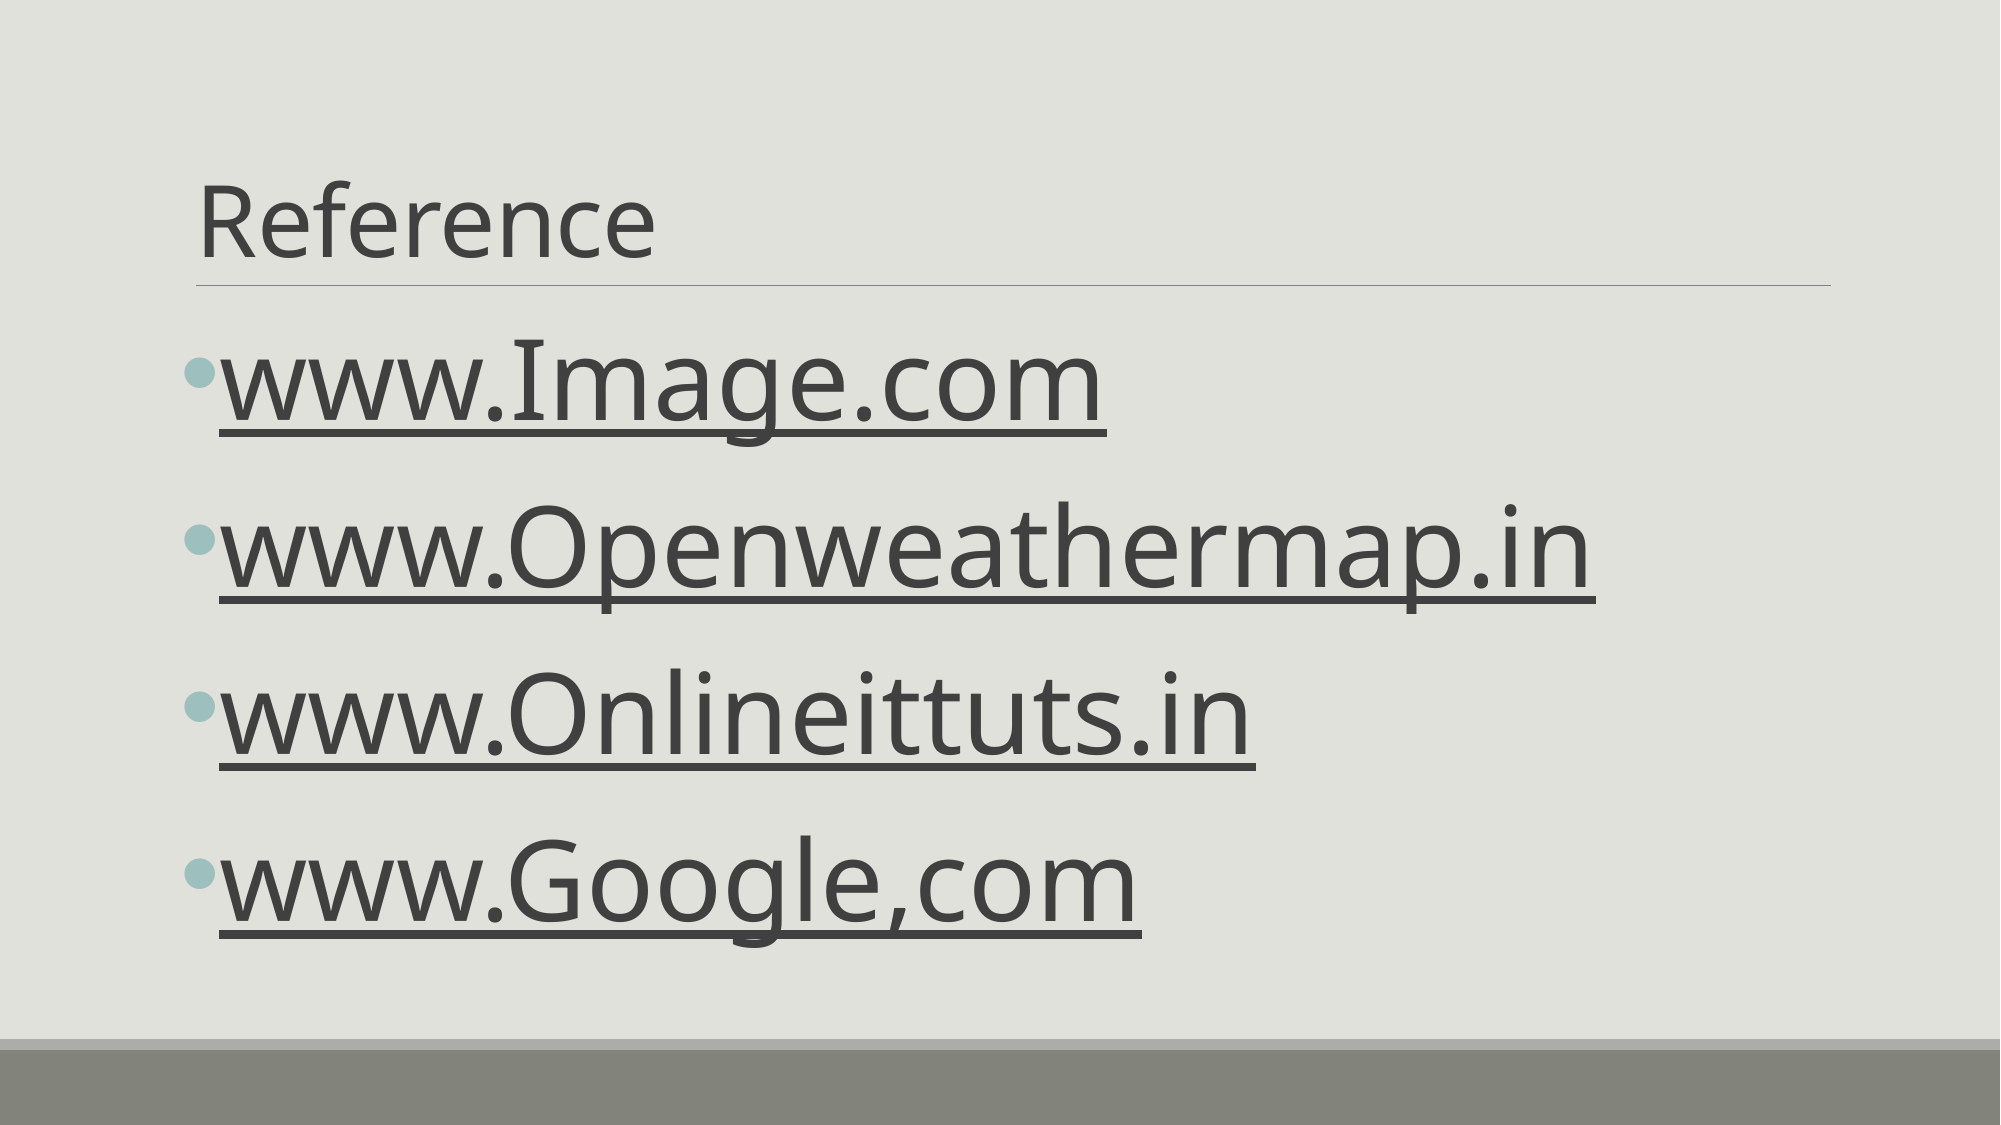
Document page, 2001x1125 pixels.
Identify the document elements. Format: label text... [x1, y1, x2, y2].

title Reference [180, 47, 1830, 285]
list www.Image.com www.Openweathermap.in www.Onlineittuts.in www.Google,com [180, 302, 1830, 963]
